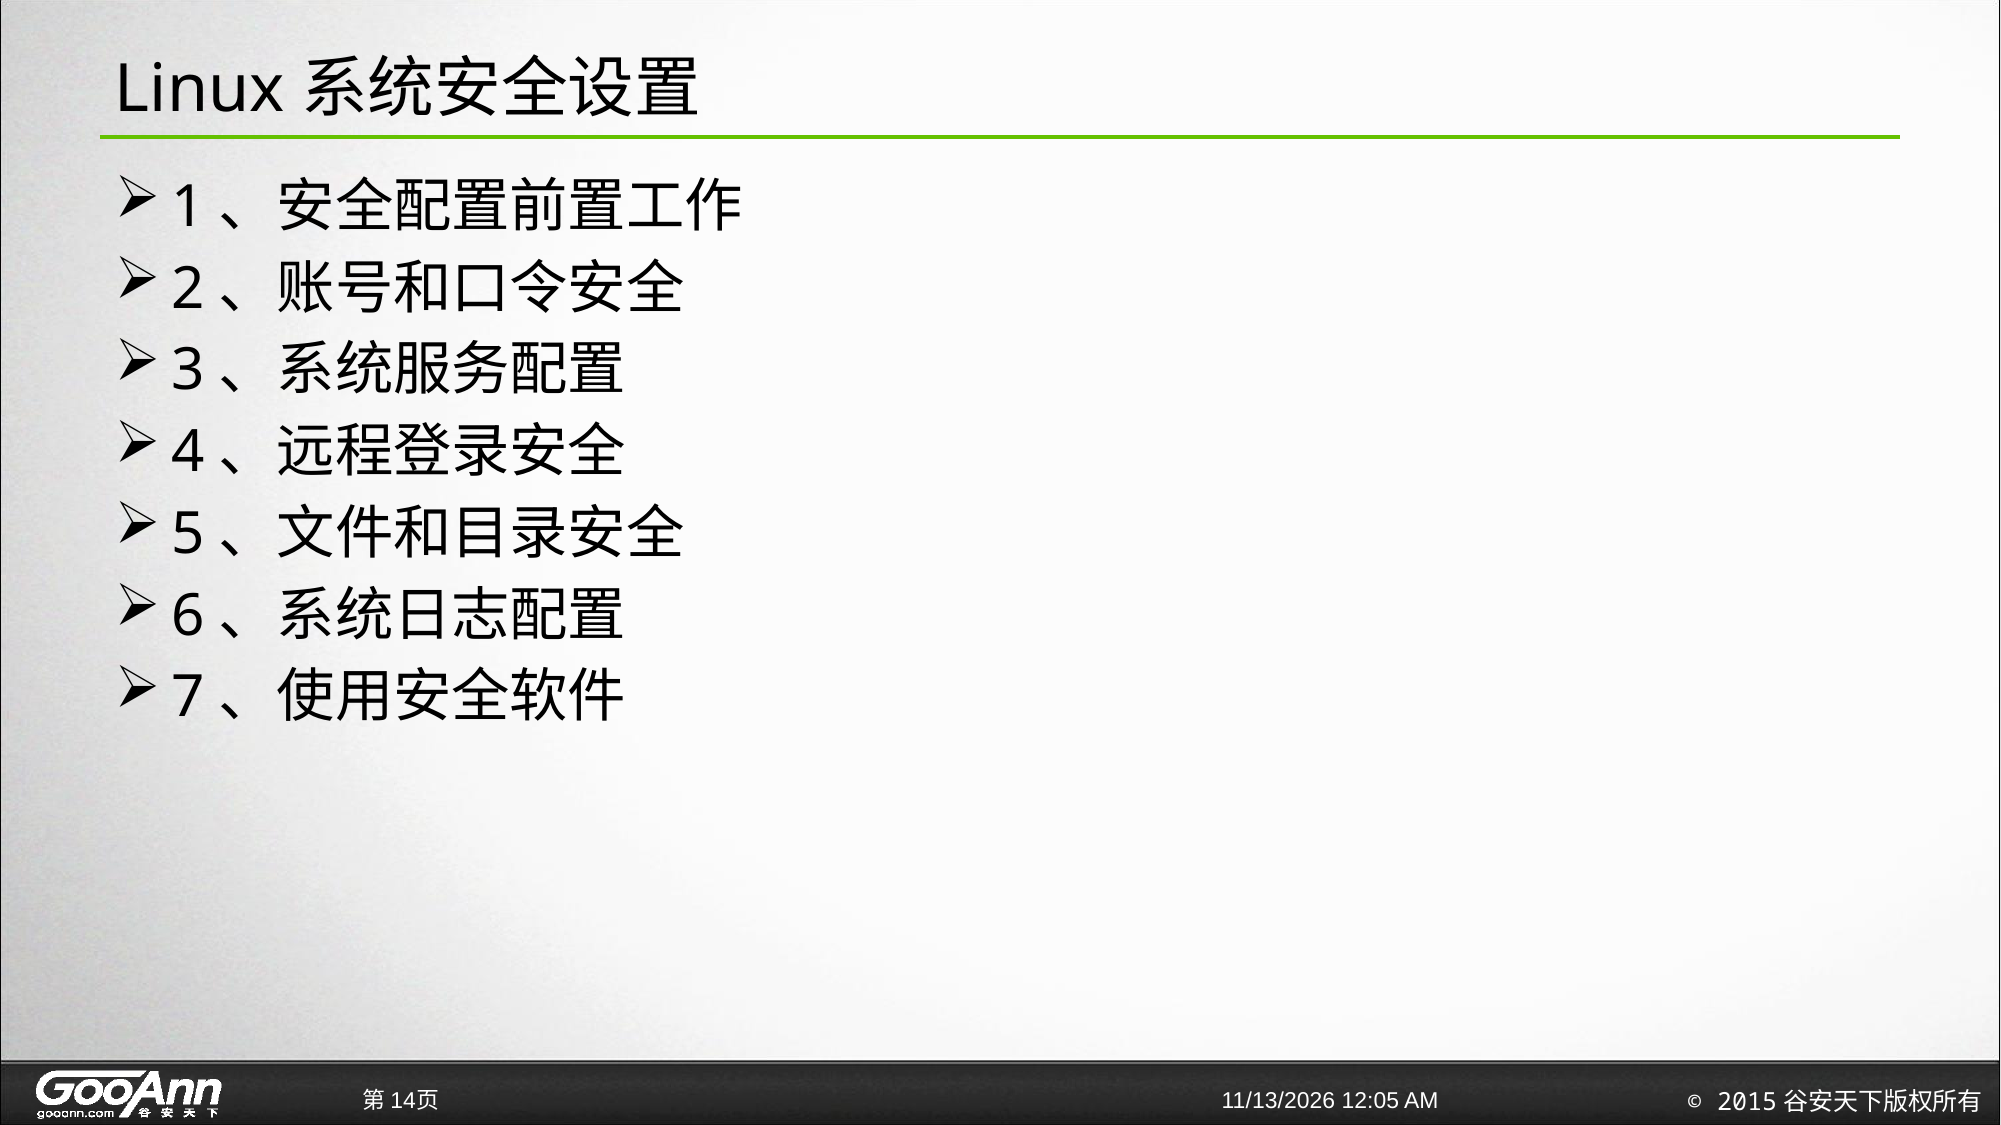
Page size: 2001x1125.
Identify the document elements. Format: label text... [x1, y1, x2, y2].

list 1、安全配置前置工作 2、账号和口令安全 3、系统服务配置 4、远程登录安全 5、文件和目录安全 6、系统日志配置 7、使用安全软件 [99, 160, 1900, 1005]
picture [0, 0, 2001, 1125]
title Linux系统安全设置 [99, 45, 1900, 126]
